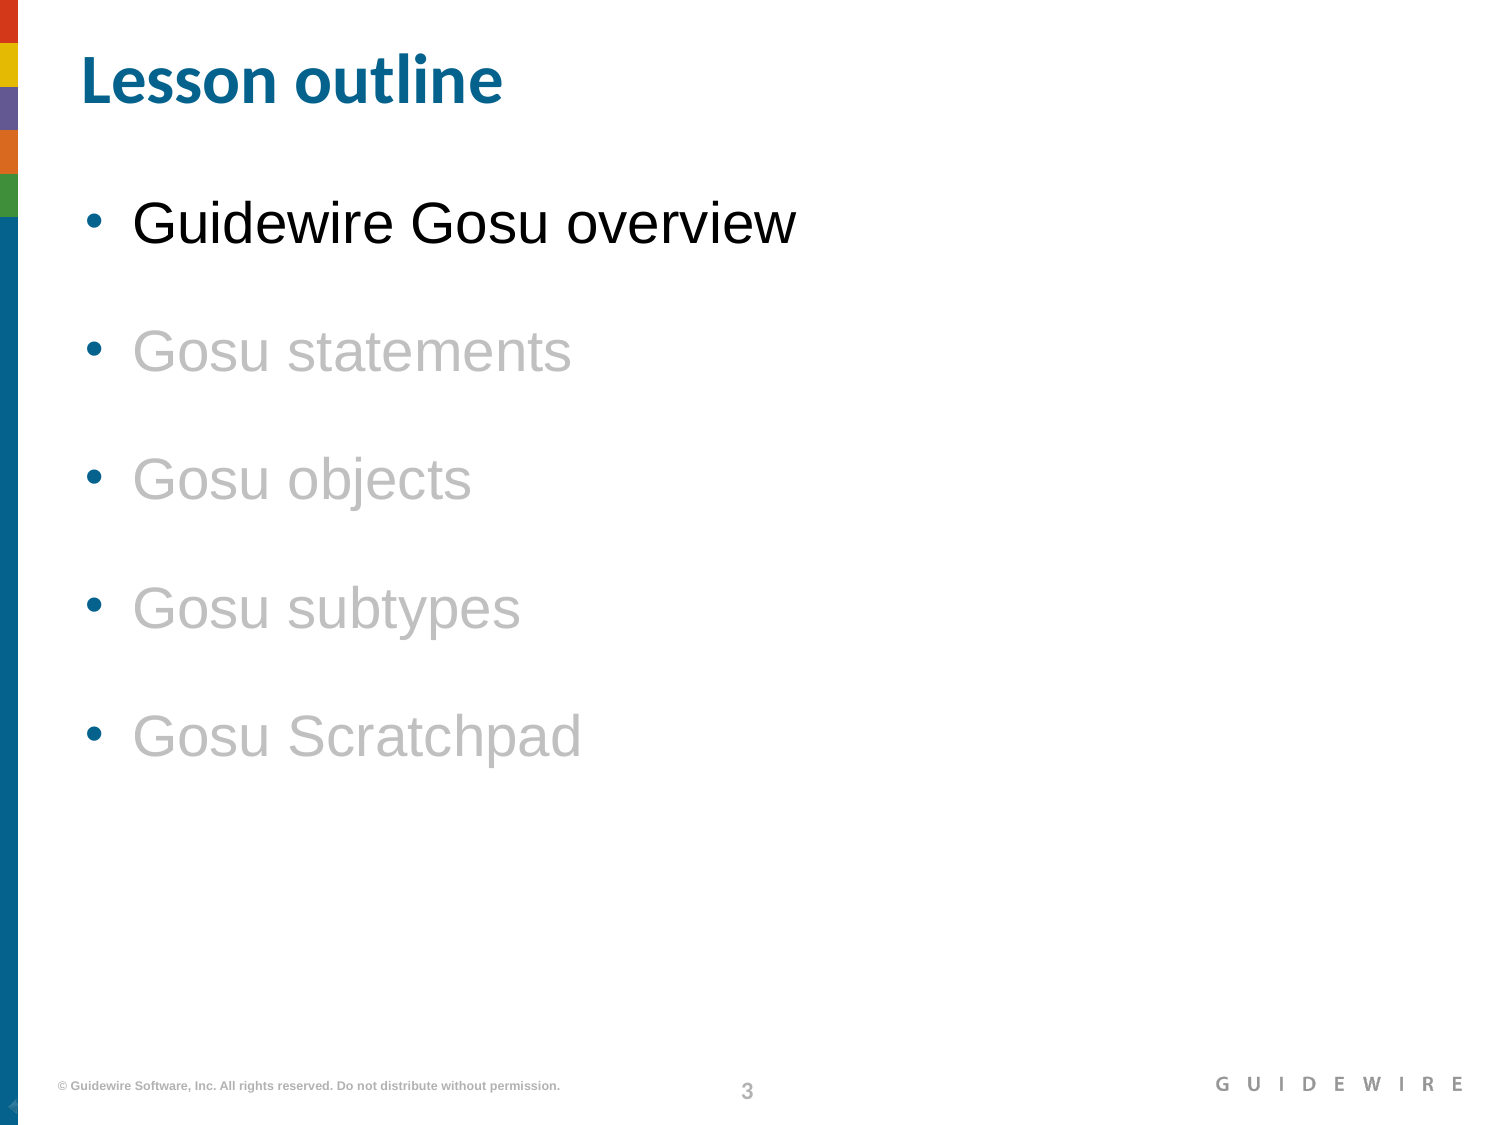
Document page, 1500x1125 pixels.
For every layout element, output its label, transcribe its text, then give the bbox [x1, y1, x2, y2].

list Guidewire Gosu overview Gosu statements Gosu objects Gosu subtypes Gosu Scratchpad [85, 149, 1450, 1050]
picture [0, 0, 18, 216]
picture [1215, 1073, 1480, 1096]
picture [10, 1101, 18, 1111]
title Lesson outline [81, 19, 1446, 142]
